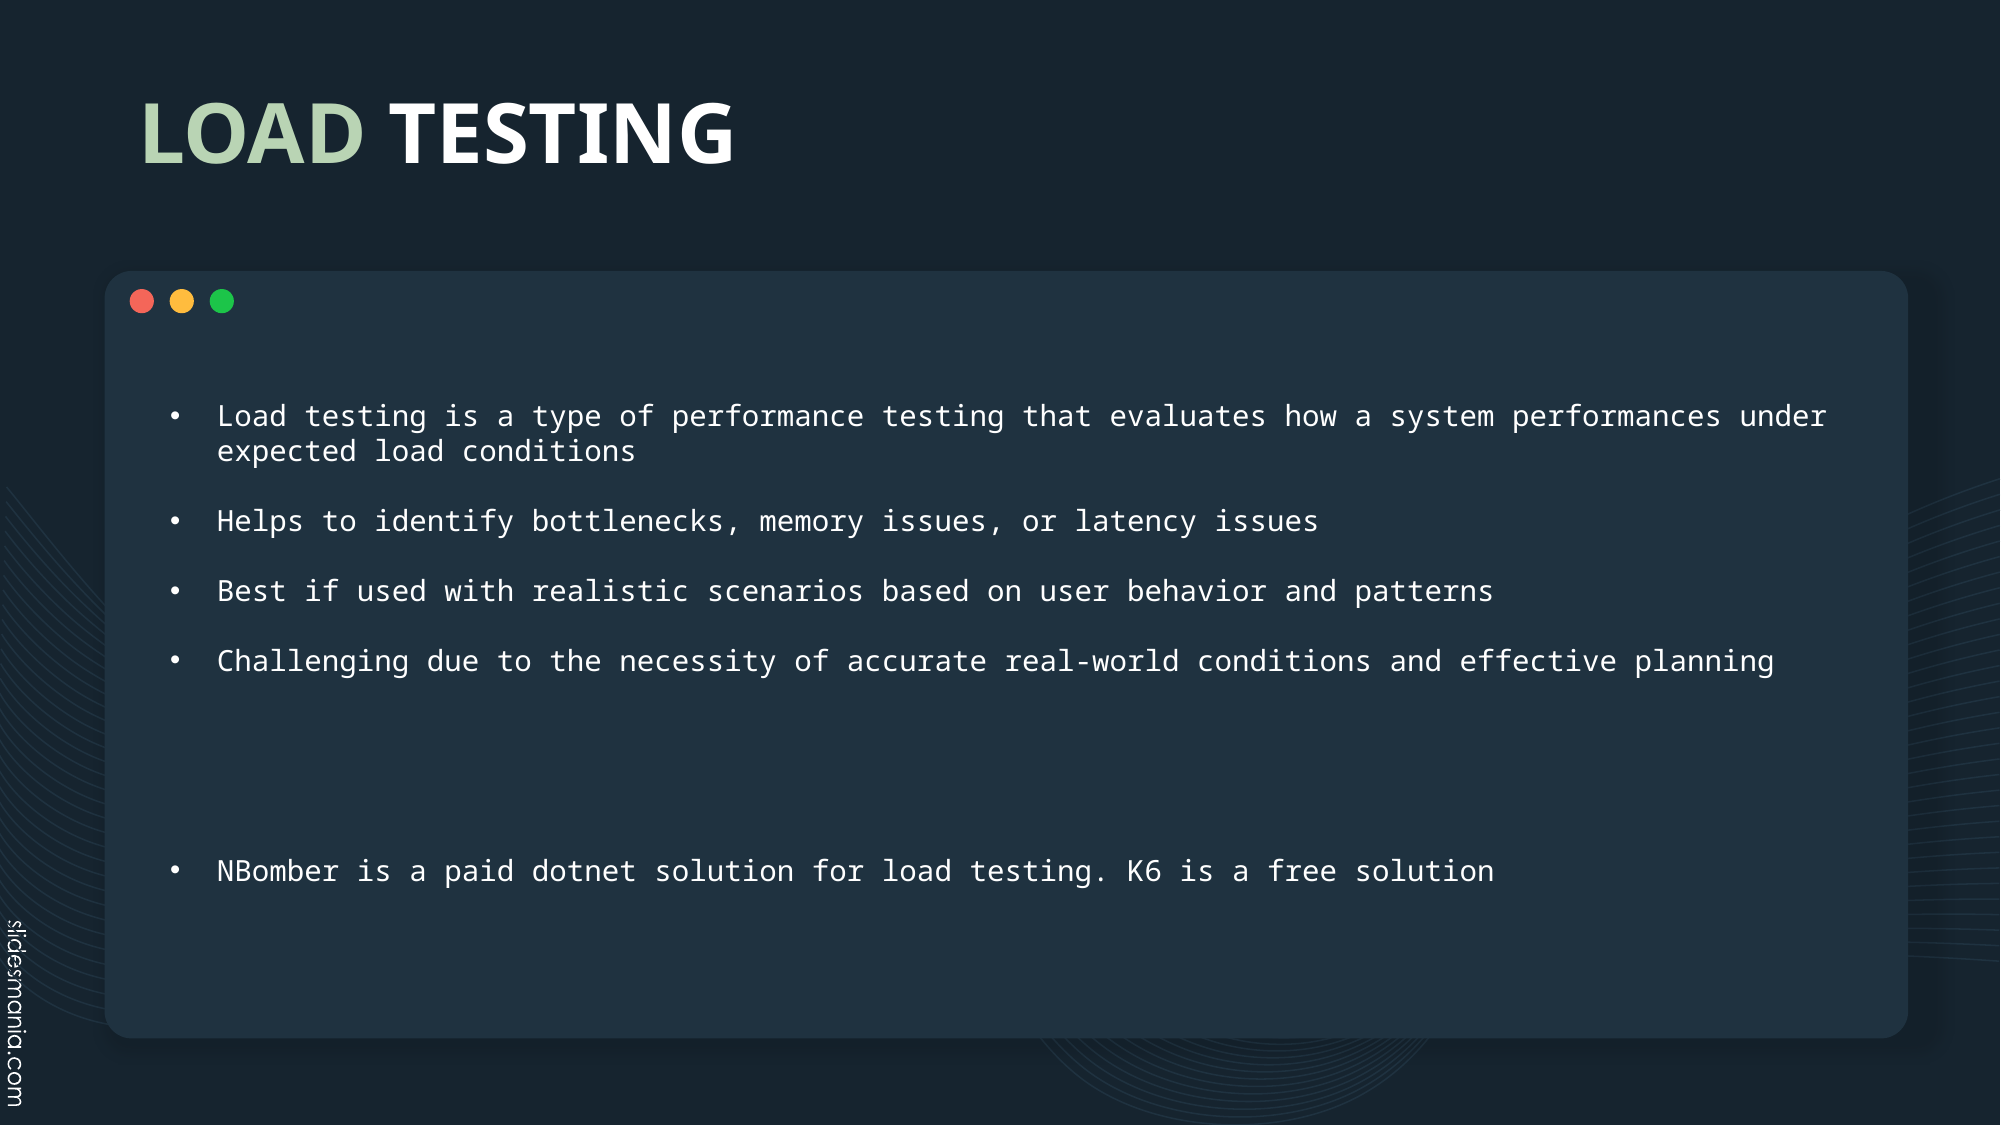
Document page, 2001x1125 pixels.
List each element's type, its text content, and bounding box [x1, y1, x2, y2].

text_box Load testing is a type of performance testing that evaluates how a system performances under expected load conditions Helps to identify bottlenecks, memory issues, or latency issues Best if used with realistic scenarios based on user behavior and patterns Challenging due to the necessity of accurate real-world conditions and effective planning NBomber is a paid dotnet solution for load testing. K6 is a free solution [155, 390, 1863, 895]
title LOAD TESTING [118, 59, 1909, 186]
